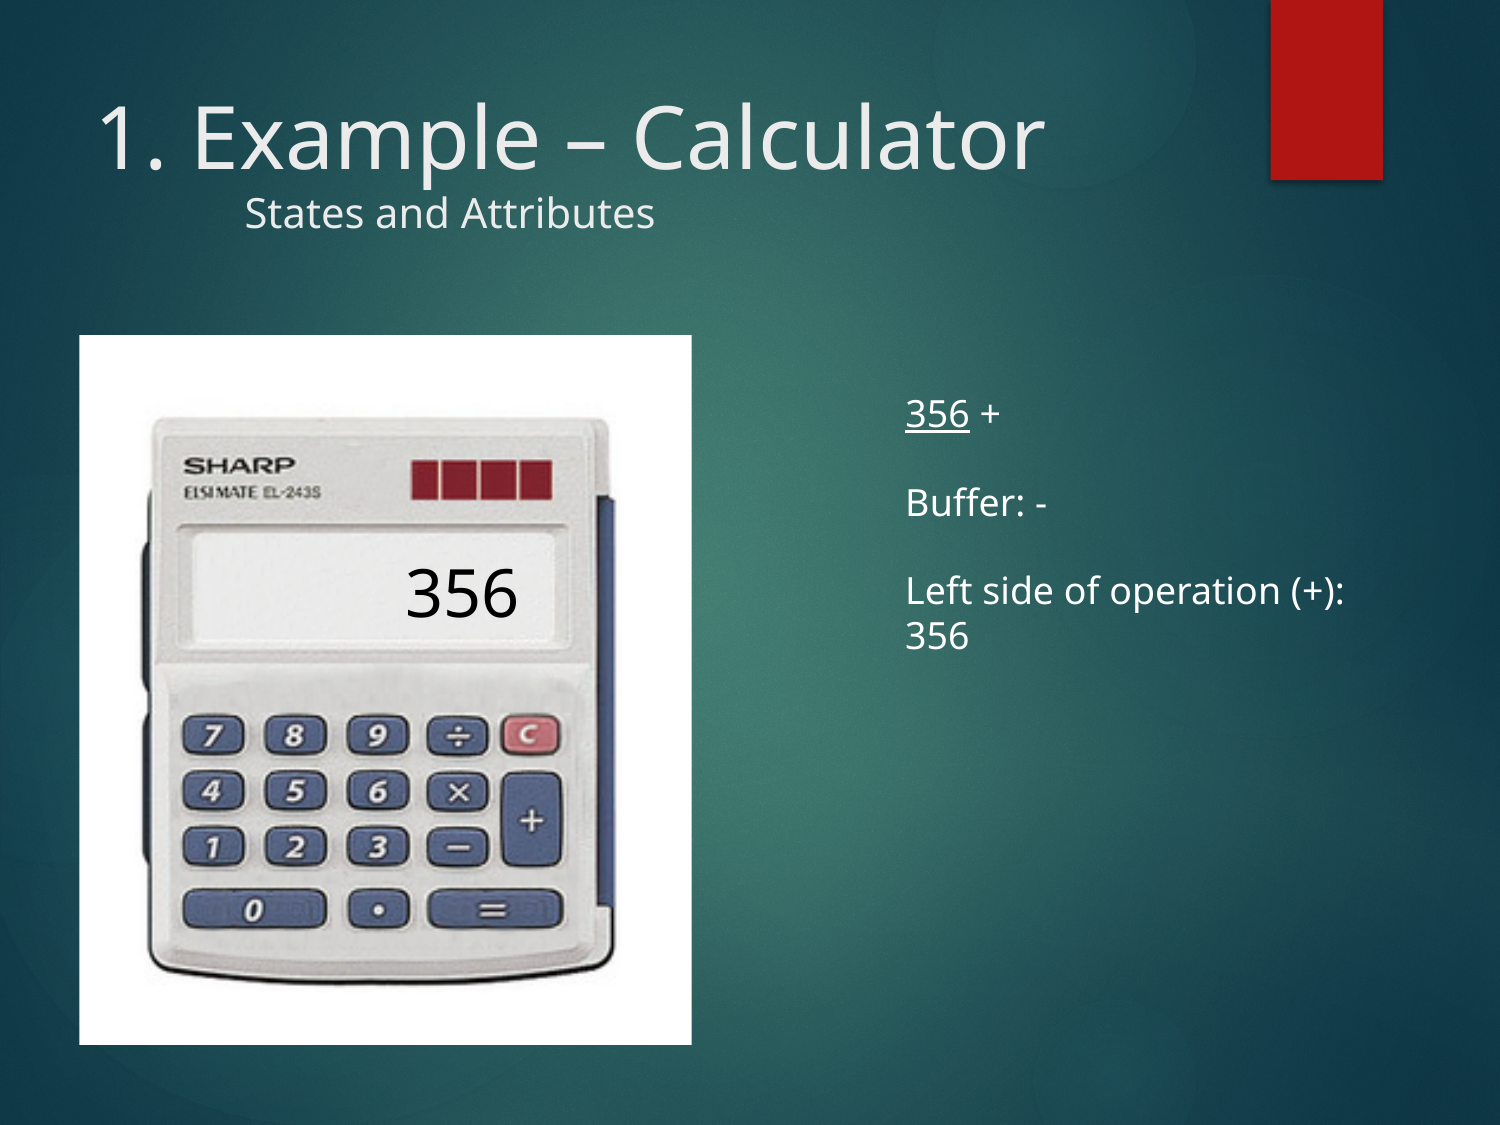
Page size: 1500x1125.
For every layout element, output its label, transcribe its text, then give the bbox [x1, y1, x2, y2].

title 1. Example – Calculator States and Attributes [79, 74, 1237, 250]
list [79, 334, 692, 1045]
text_box Left side of operation (+): 356 [890, 559, 1402, 665]
text_box 356 + [890, 382, 1349, 443]
text_box Buffer: - [890, 471, 1402, 532]
